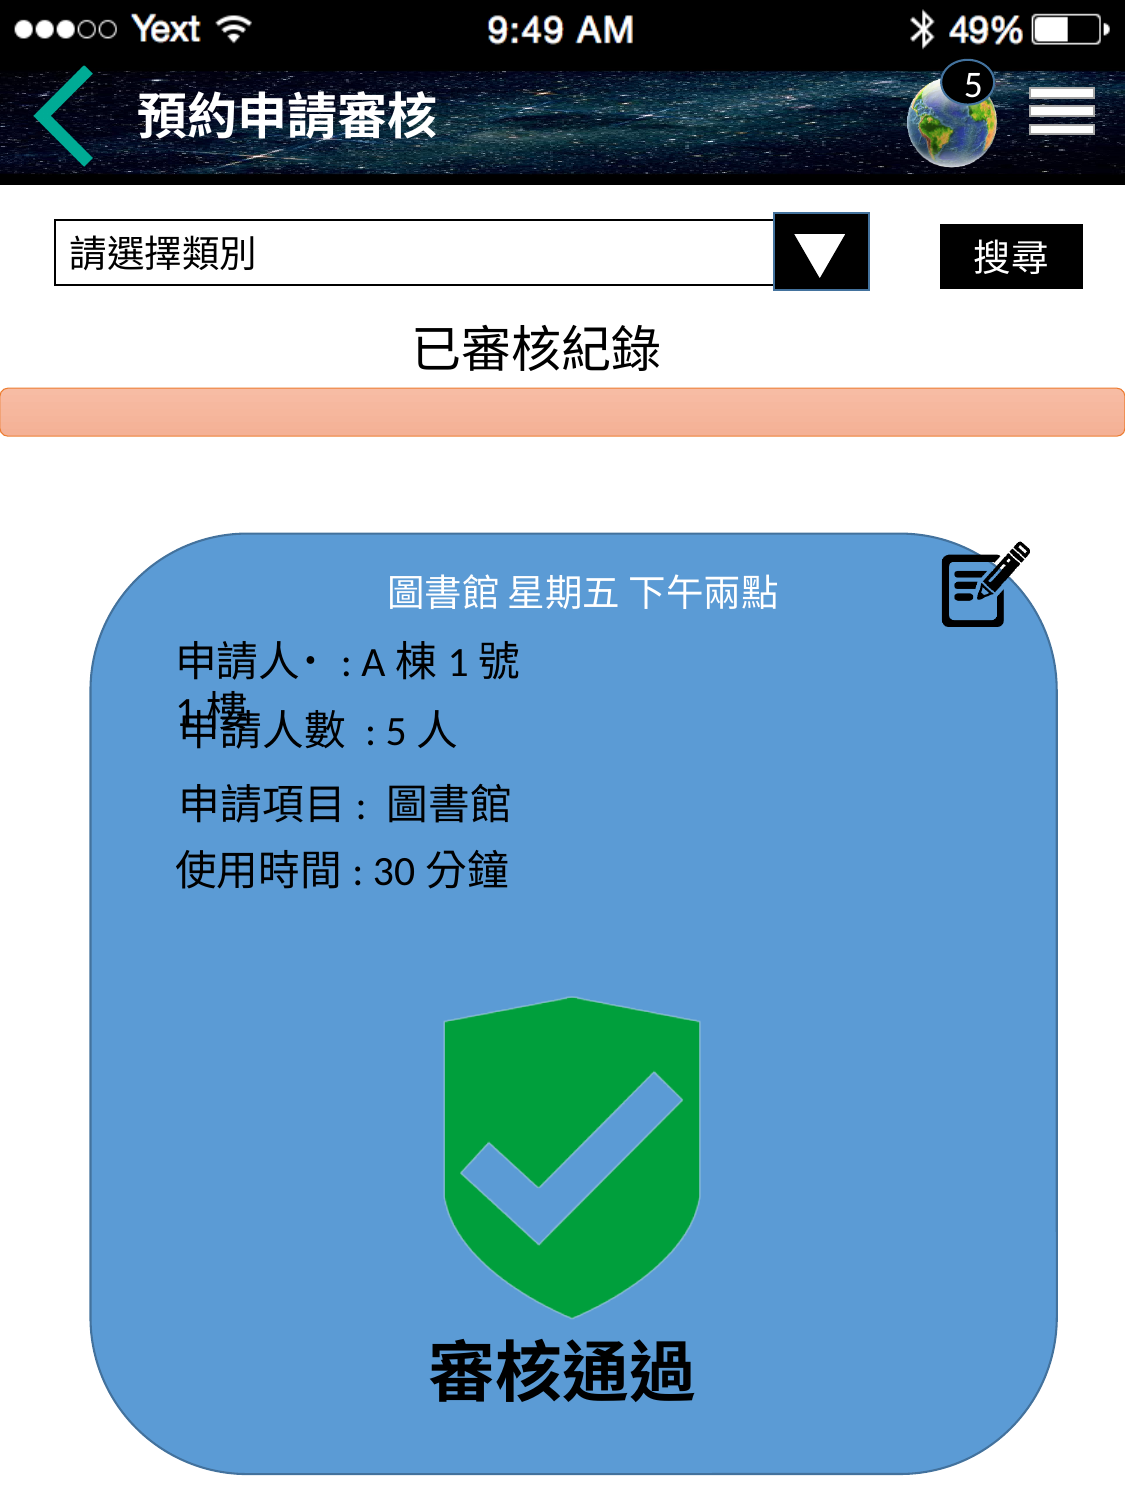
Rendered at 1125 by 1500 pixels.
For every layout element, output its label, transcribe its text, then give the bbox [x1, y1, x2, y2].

picture [409, 994, 738, 1323]
text_box [773, 212, 870, 291]
text_box [89, 532, 1058, 1476]
text_box [790, 231, 850, 283]
text_box 申請項目: 圖書館 [163, 770, 566, 835]
text_box 申請人˙ : A棟1號1樓 [160, 626, 563, 742]
picture [941, 541, 1030, 627]
text_box 使用時間: 30分鐘 [160, 836, 563, 902]
text_box 請選擇類別 [54, 219, 773, 286]
picture [0, 0, 1125, 185]
text_box 已審核紀錄 [396, 309, 729, 385]
text_box [0, 387, 1125, 437]
text_box 審核通過 [403, 1322, 722, 1418]
text_box 搜尋 [940, 224, 1083, 289]
text_box 圖書館 星期五 下午兩點 [372, 562, 859, 622]
text_box 申請人數 : 5人 [163, 696, 566, 762]
